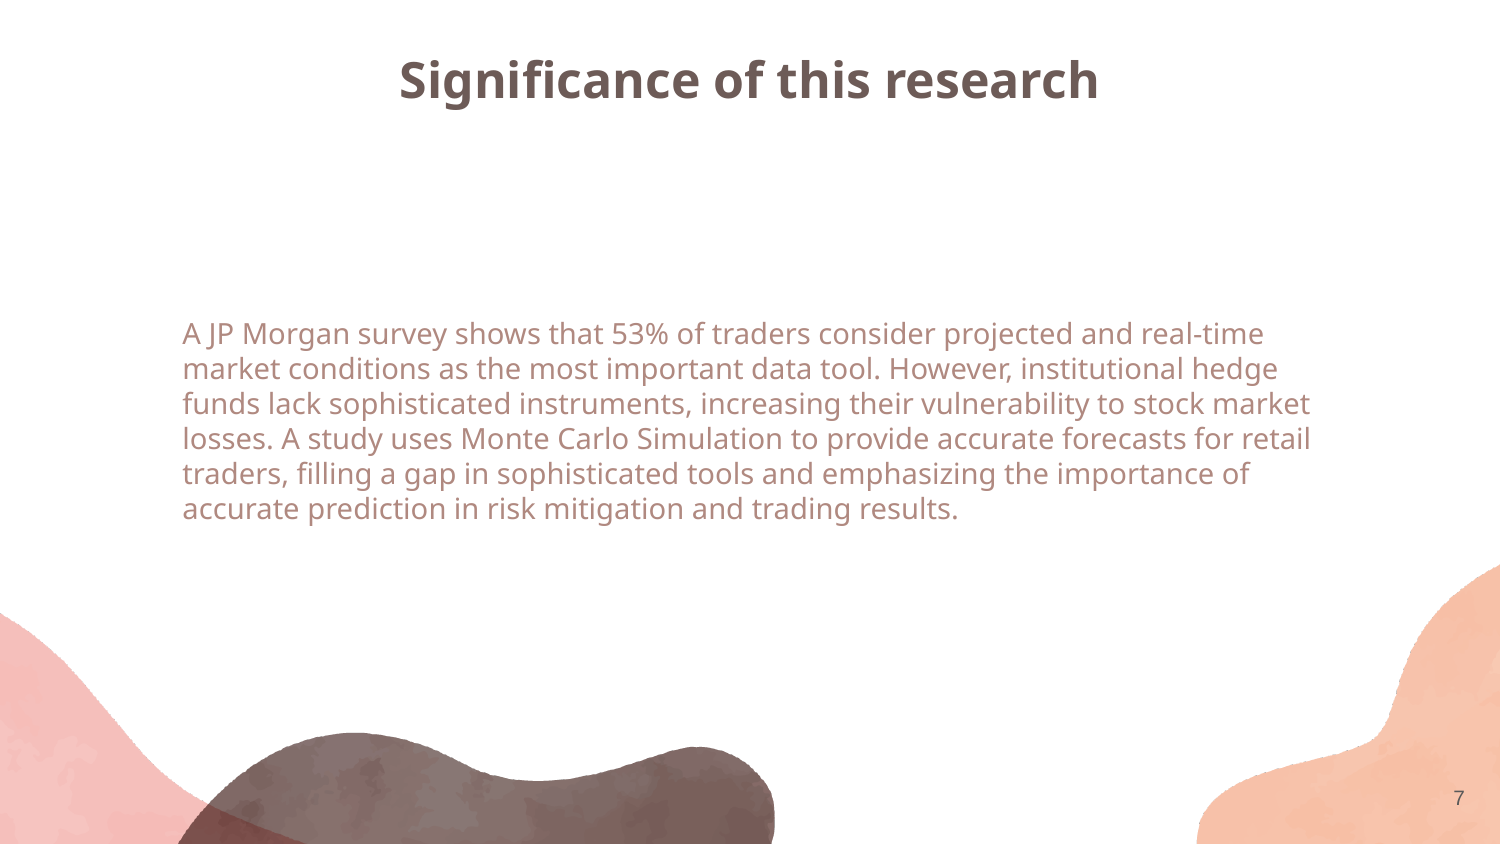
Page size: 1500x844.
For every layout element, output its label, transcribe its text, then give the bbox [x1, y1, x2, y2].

slide_number ‹#› [1389, 764, 1480, 830]
picture [0, 0, 1500, 844]
text_box A JP Morgan survey shows that 53% of traders consider projected and real-time market conditions as the most important data tool. However, institutional hedge funds lack sophisticated instruments, increasing their vulnerability to stock market losses. A study uses Monte Carlo Simulation to provide accurate forecasts for retail traders, filling a gap in sophisticated tools and emphasizing the importance of accurate prediction in risk mitigation and trading results. [167, 300, 1333, 541]
title Significance of this research [75, 33, 1425, 128]
